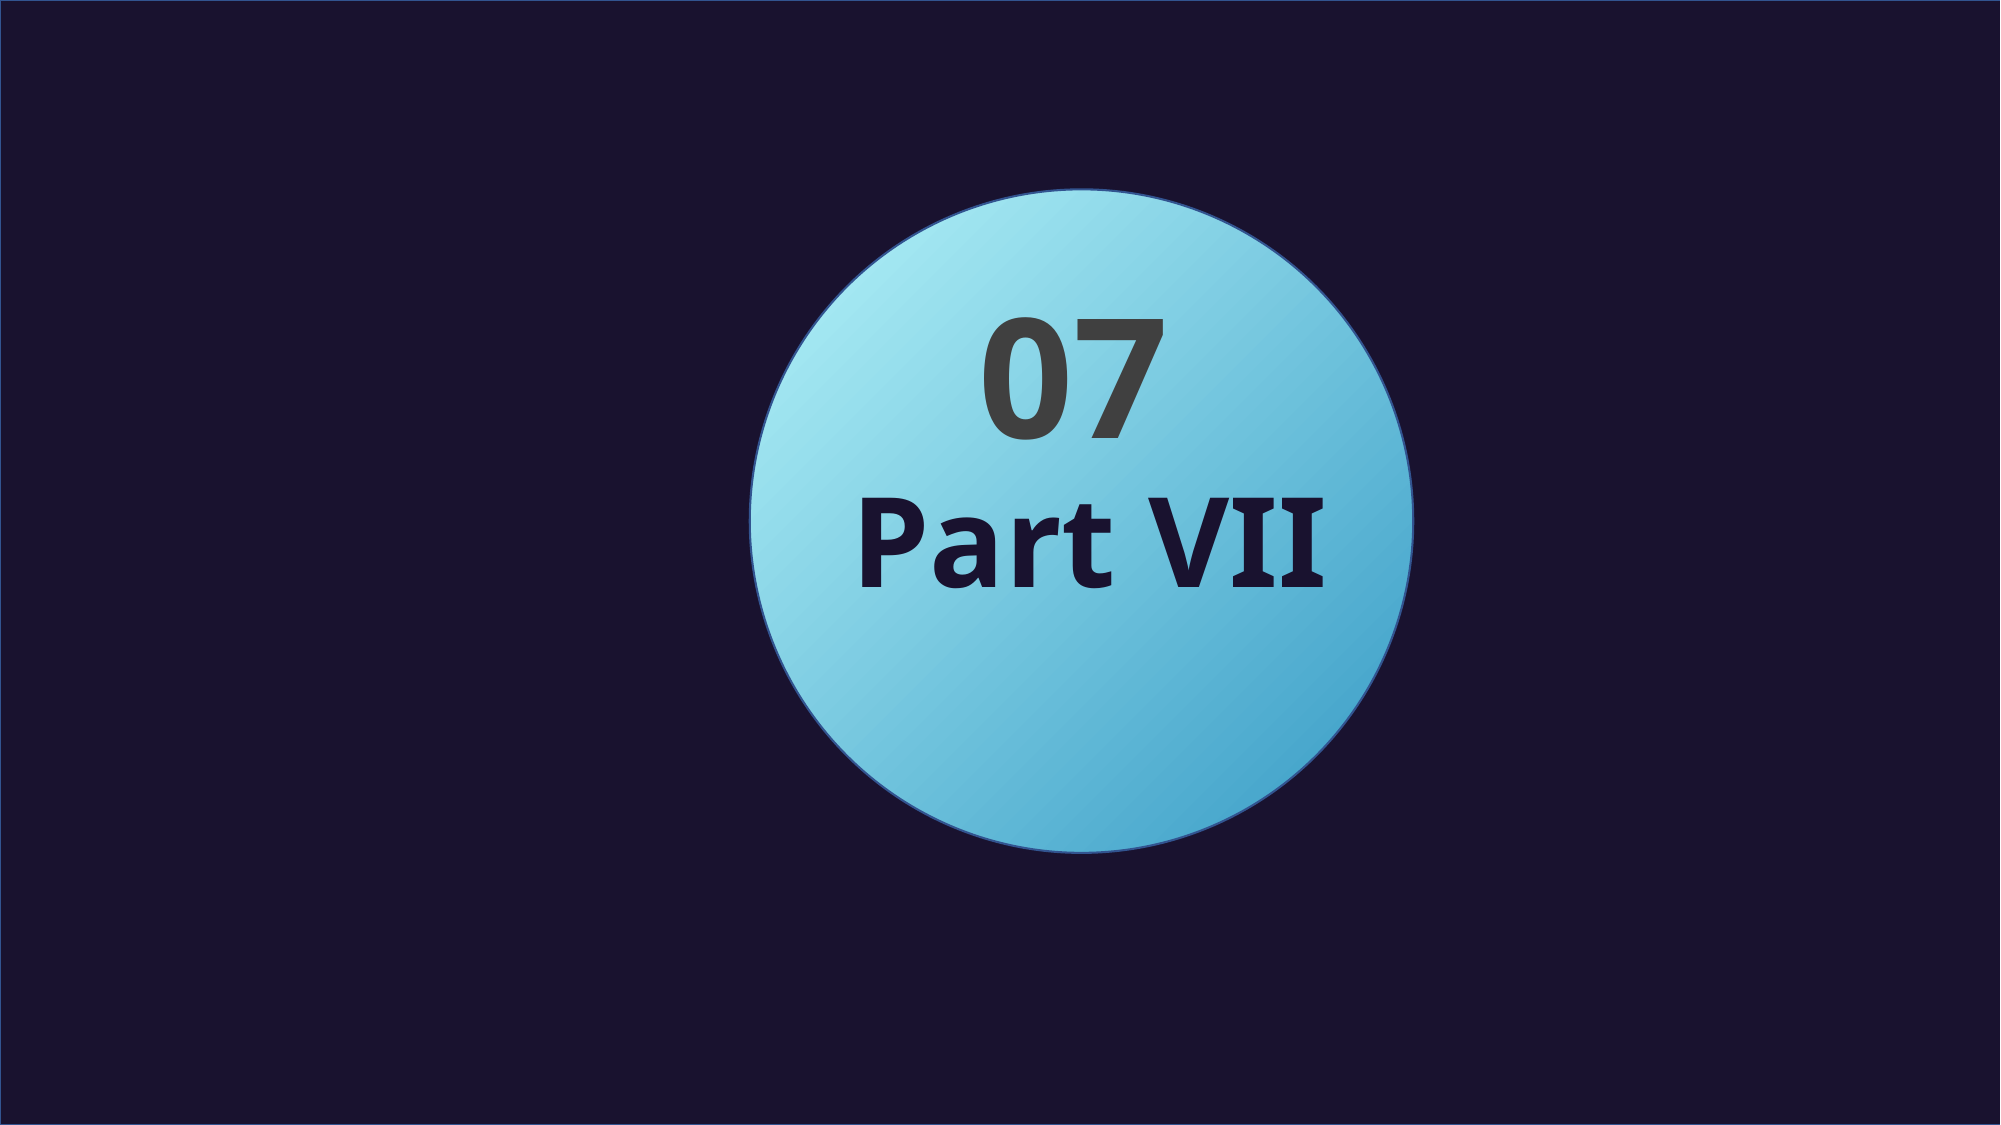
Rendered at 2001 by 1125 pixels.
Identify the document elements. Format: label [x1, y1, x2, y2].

text_box [749, 189, 1537, 853]
text_box [0, 0, 2000, 1125]
